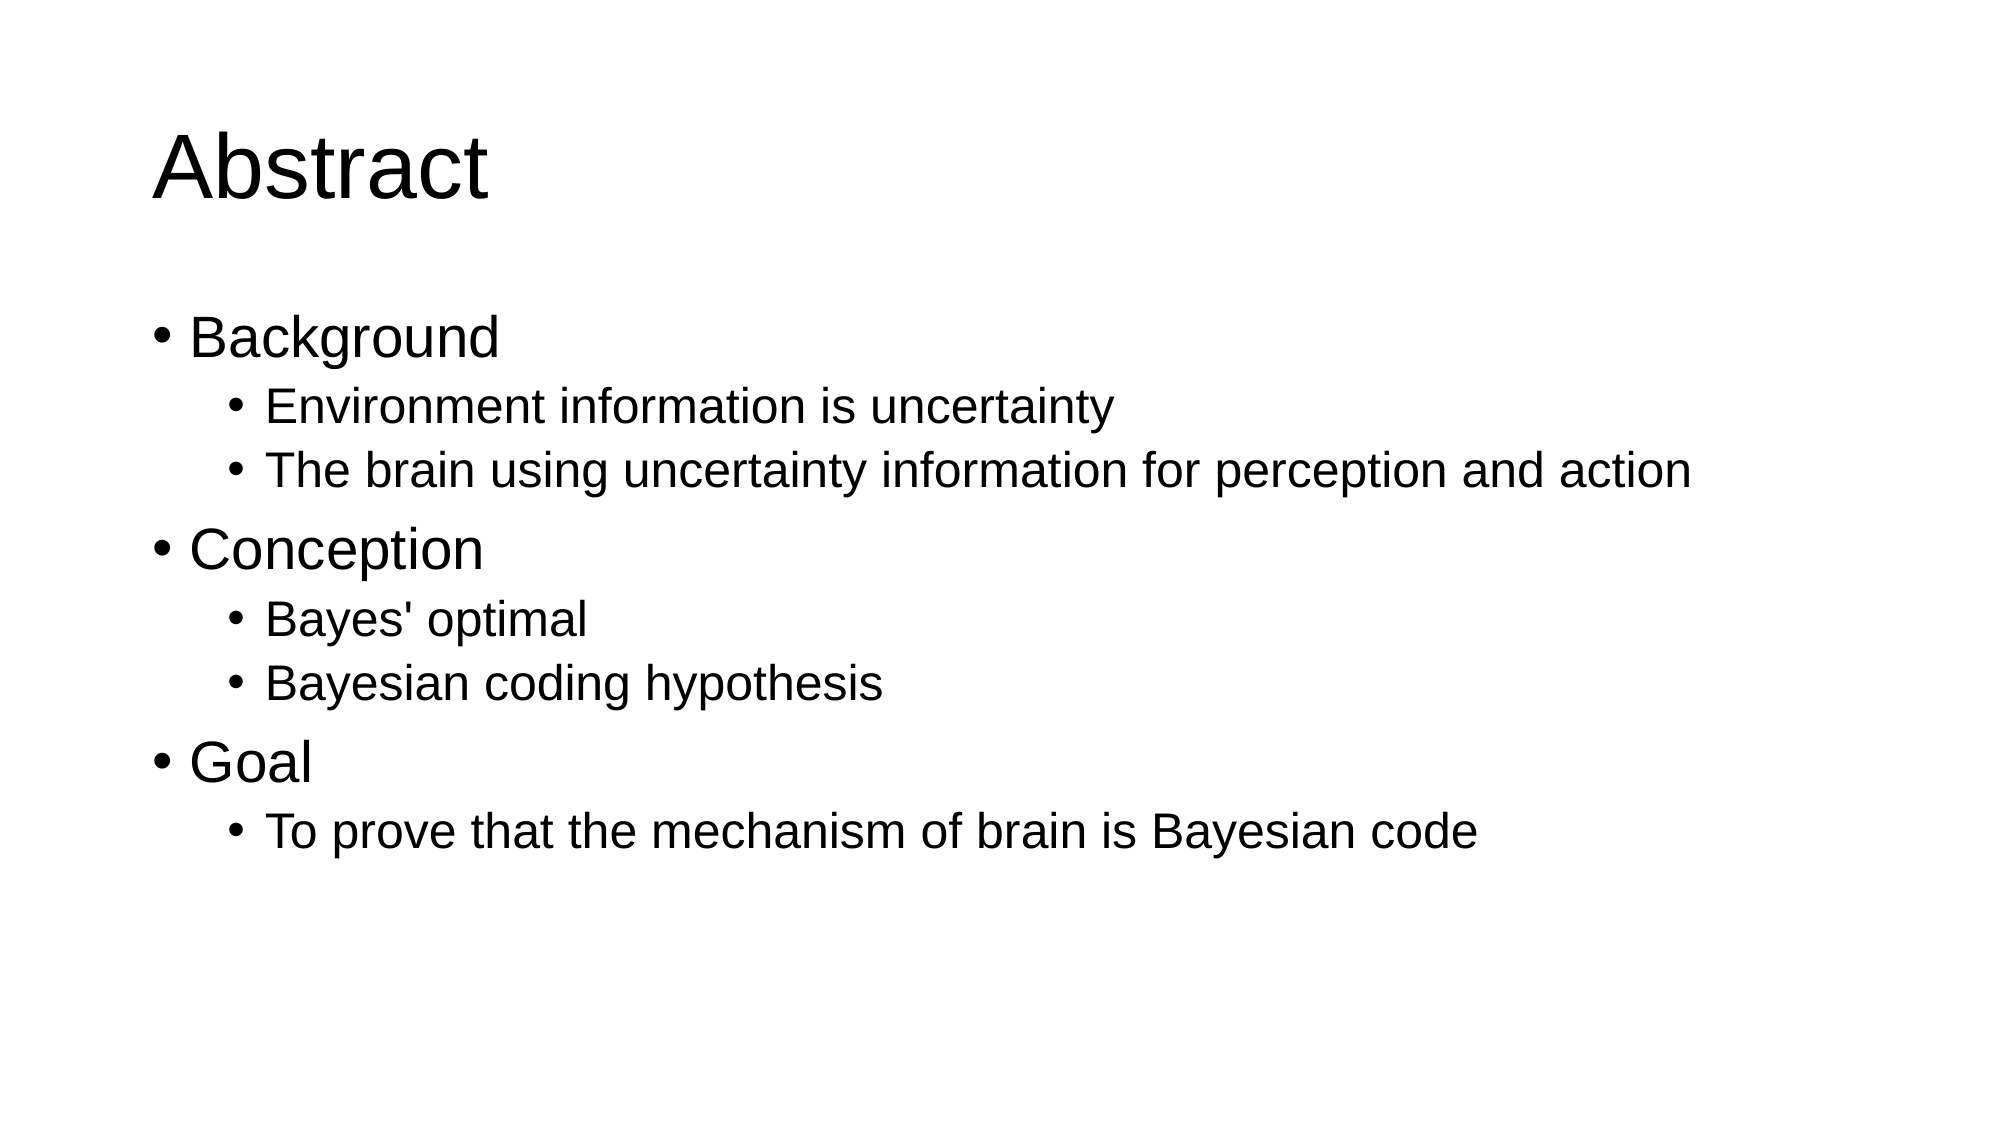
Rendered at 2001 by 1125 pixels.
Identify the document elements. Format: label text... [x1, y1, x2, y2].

list Background Environment information is uncertainty The brain using uncertainty information for perception and action Conception Bayes' optimal Bayesian coding hypothesis Goal To prove that the mechanism of brain is Bayesian code [137, 299, 1863, 1014]
title Abstract [137, 59, 1863, 278]
